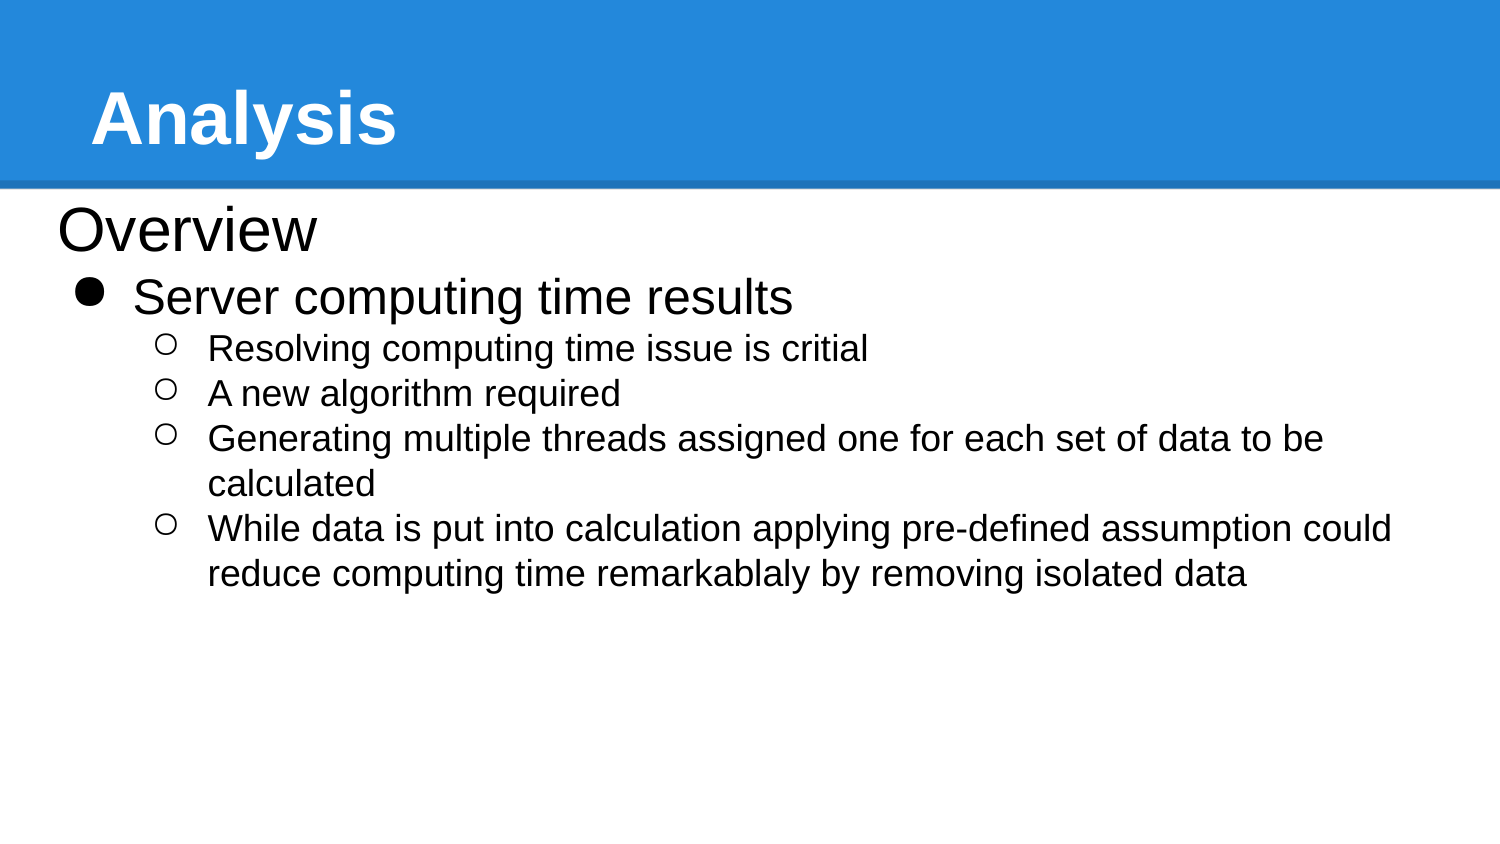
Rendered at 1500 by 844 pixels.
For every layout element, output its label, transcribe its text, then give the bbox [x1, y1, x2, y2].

title Analysis [75, 33, 1425, 174]
list Overview Server computing time results Resolving computing time issue is critial A new algorithm required Generating multiple threads assigned one for each set of data to be calculated While data is put into calculation applying pre-defined assumption could reduce computing time remarkablaly by removing isolated data [42, 174, 1425, 844]
